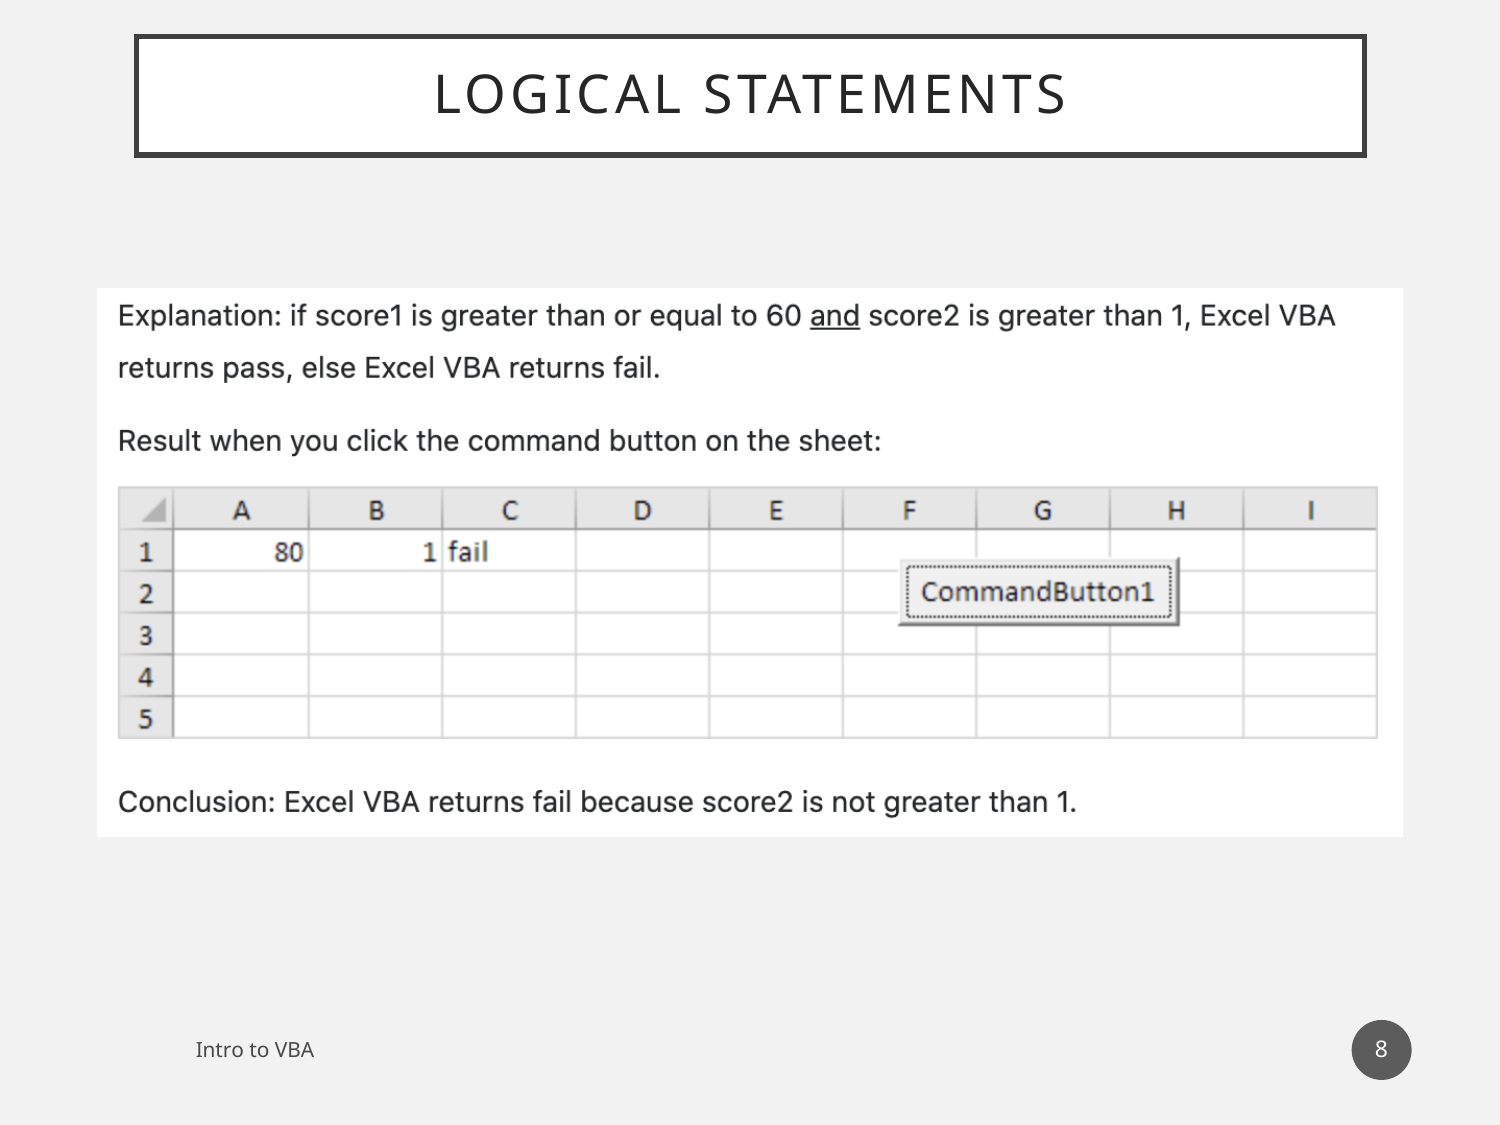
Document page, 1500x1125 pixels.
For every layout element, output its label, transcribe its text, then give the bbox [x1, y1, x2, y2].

title Logical statements [134, 34, 1367, 158]
picture [97, 288, 1403, 837]
footer Intro to VBA [180, 1023, 929, 1076]
slide_number 8 [1351, 1019, 1412, 1080]
